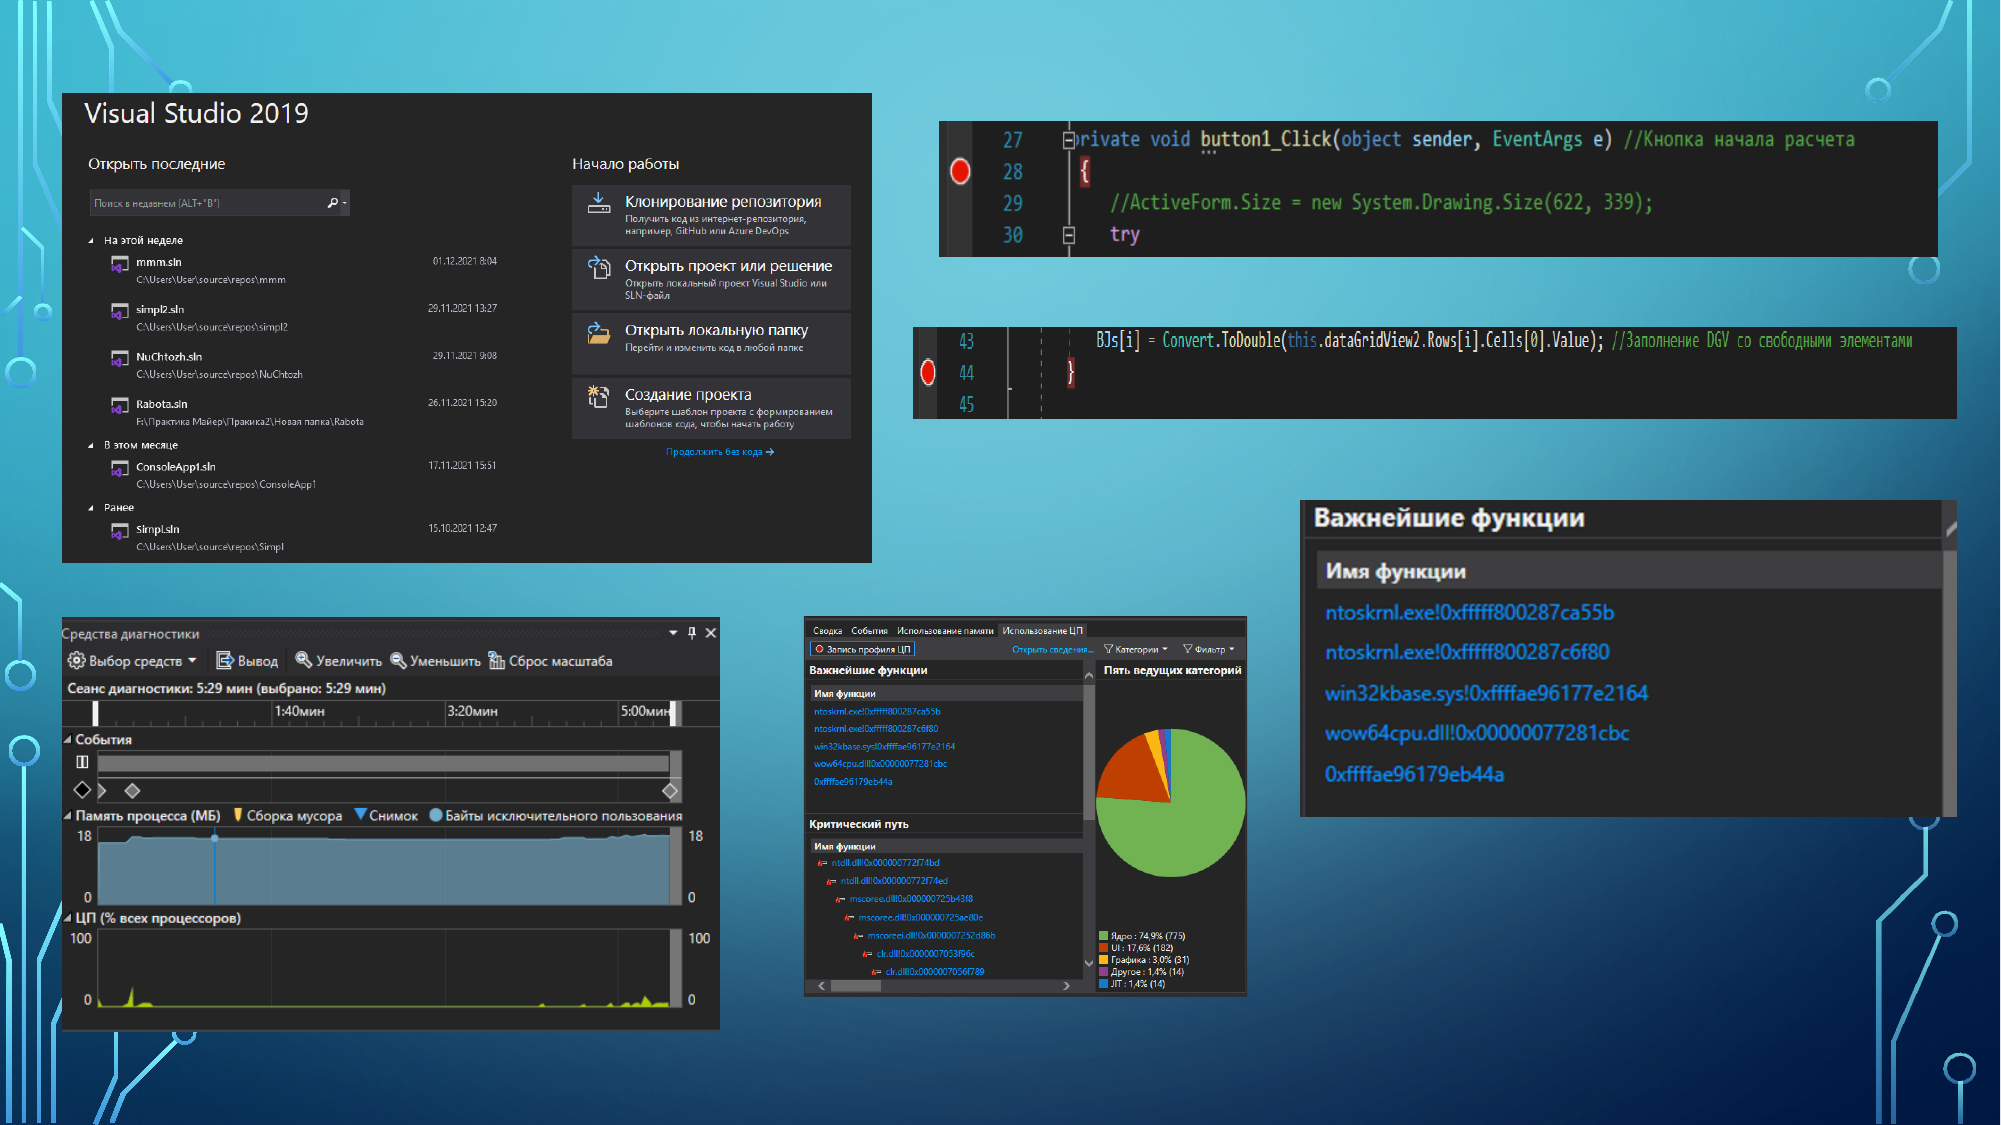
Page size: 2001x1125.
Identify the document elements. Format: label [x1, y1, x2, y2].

picture [1300, 499, 1957, 817]
picture [803, 615, 1248, 998]
picture [62, 616, 720, 1032]
picture [912, 327, 1957, 419]
picture [938, 121, 1938, 257]
picture [62, 93, 872, 563]
